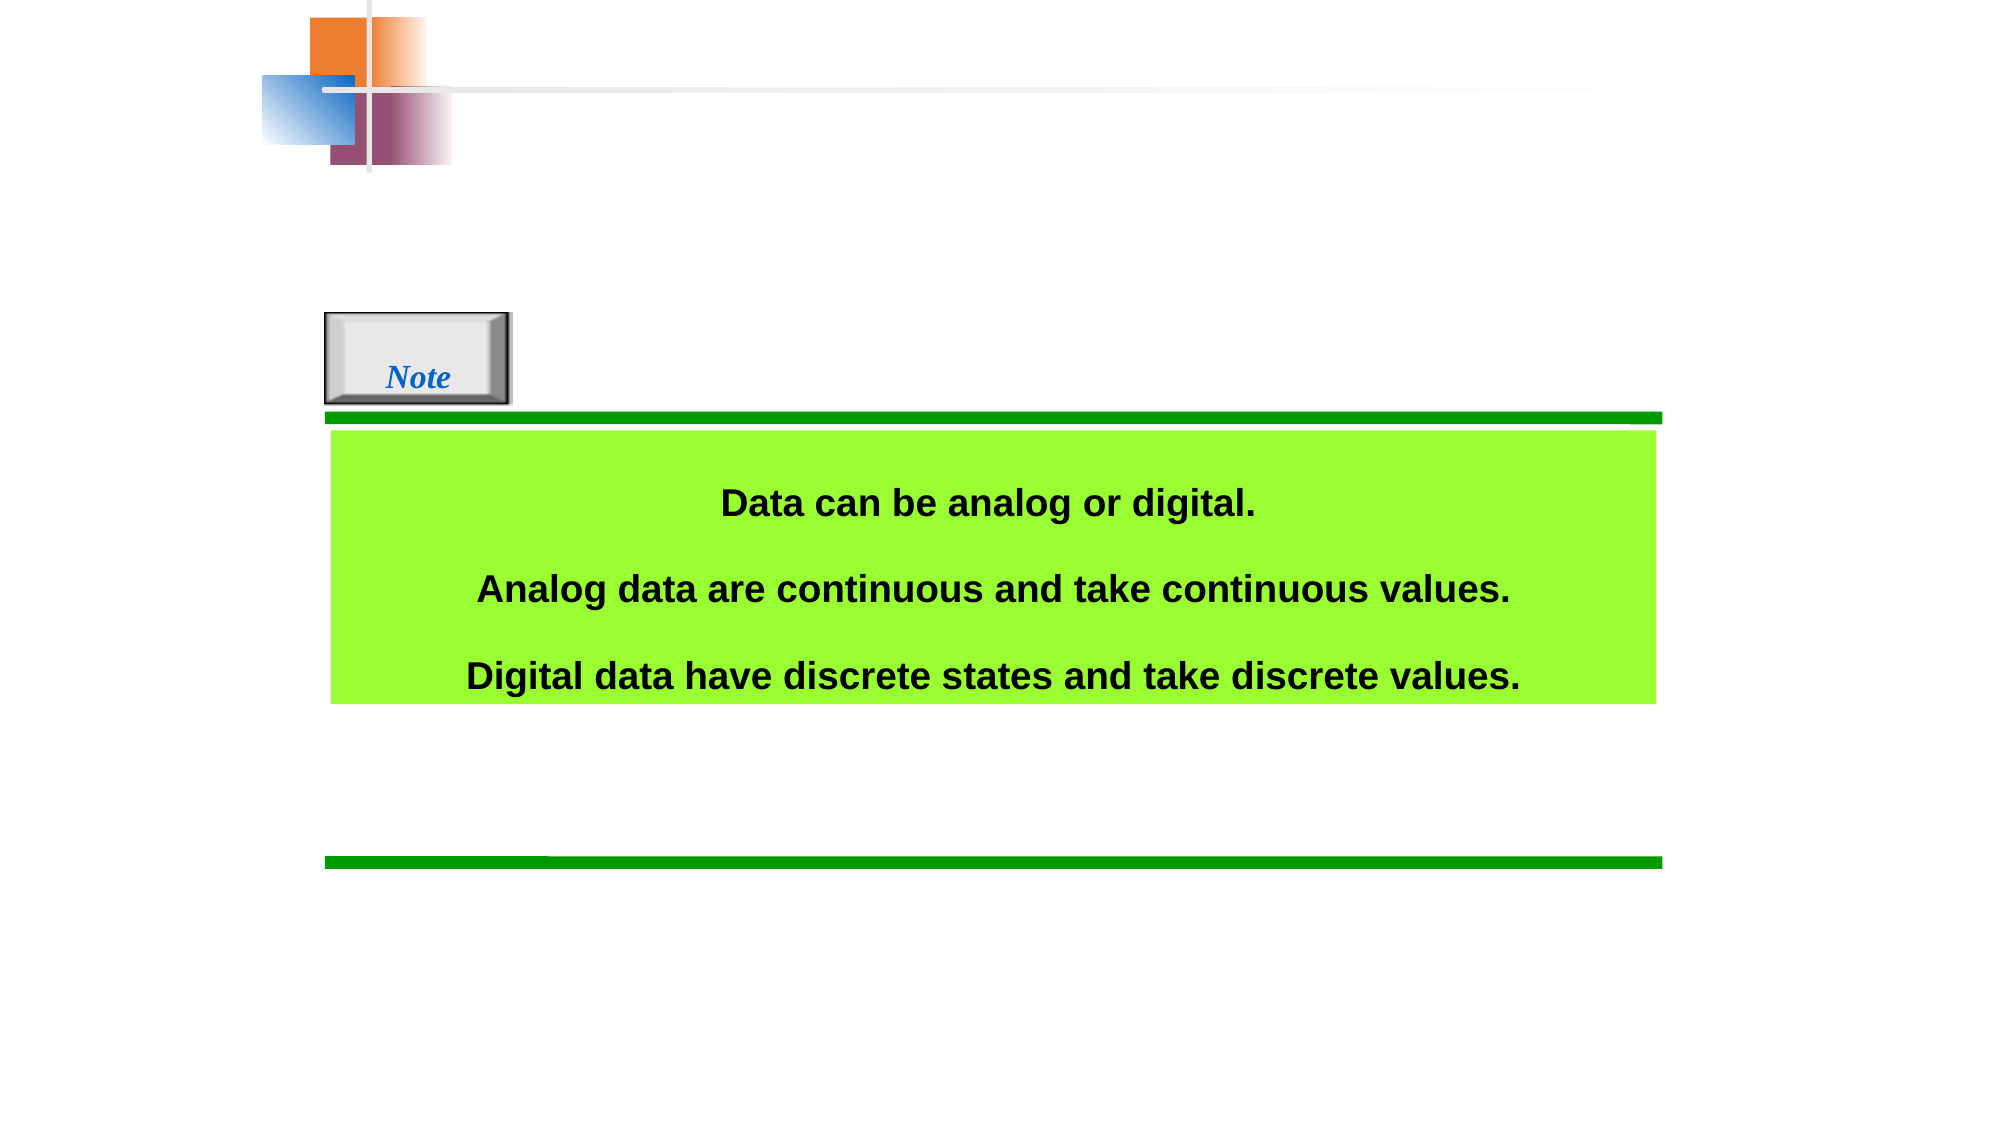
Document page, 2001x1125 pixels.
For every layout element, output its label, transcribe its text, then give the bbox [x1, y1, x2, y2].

text_box [262, 75, 355, 145]
text_box [366, 0, 372, 87]
text_box [391, 93, 452, 165]
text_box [324, 312, 513, 406]
text_box [366, 93, 372, 173]
text_box Data can be analog or digital. Analog data are continuous and take continuous values. Digital data have discrete states and take discrete values. [331, 430, 1657, 705]
text_box [330, 93, 366, 165]
text_box [310, 17, 366, 86]
text_box [372, 93, 391, 165]
text_box [322, 87, 1673, 93]
text_box [372, 17, 427, 86]
